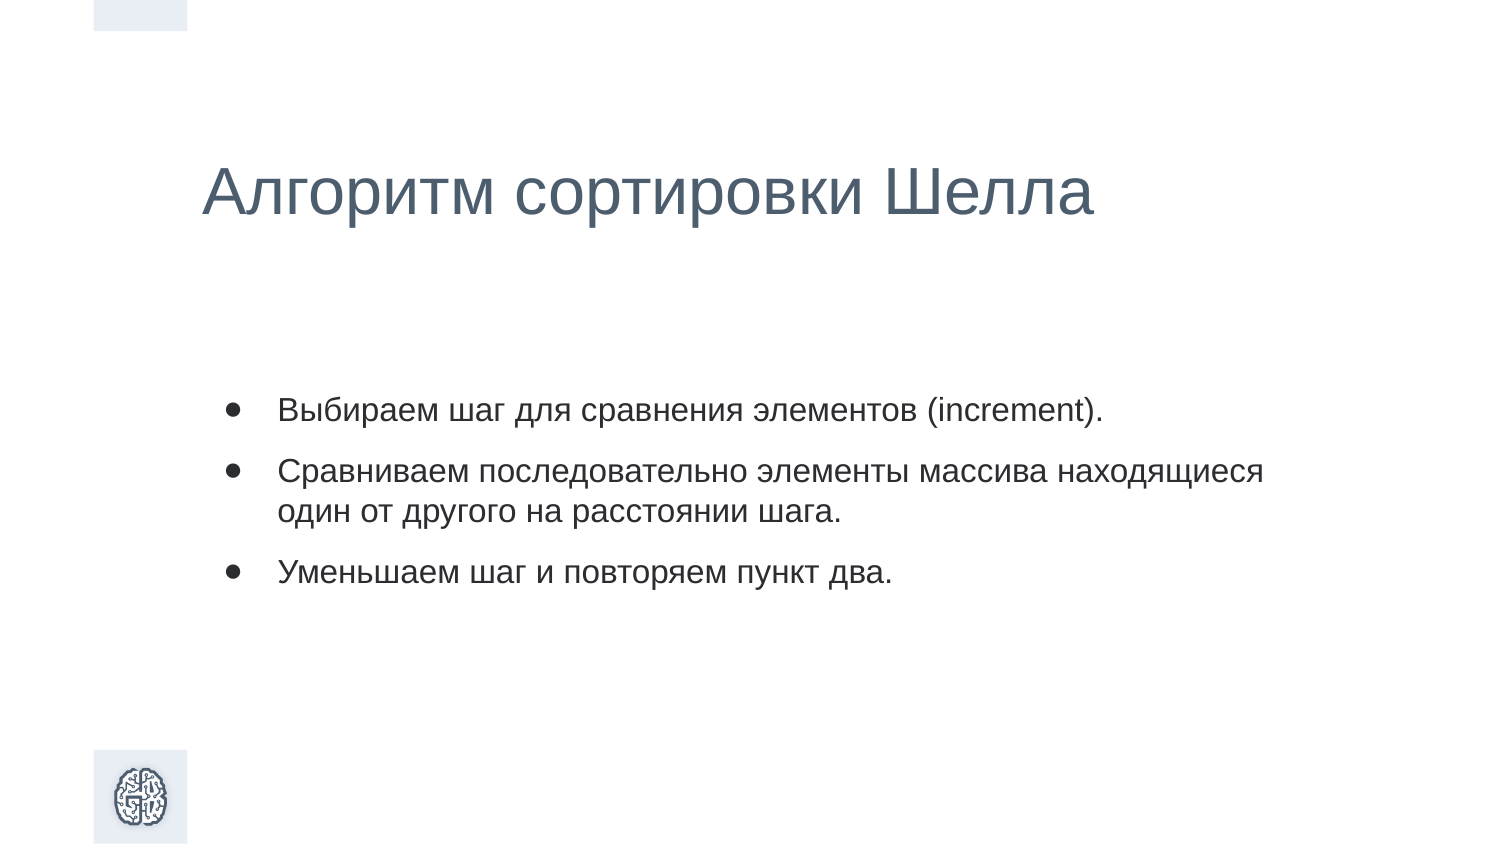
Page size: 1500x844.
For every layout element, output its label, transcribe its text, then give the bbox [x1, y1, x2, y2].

text_box Выбираем шаг для сравнения элементов (increment). Сравниваем последовательно элементы массива находящиеся один от другого на расстоянии шага. Уменьшаем шаг и повторяем пункт два. [187, 228, 1312, 750]
picture [106, 760, 175, 834]
text_box Алгоритм сортировки Шелла [187, 93, 1312, 228]
